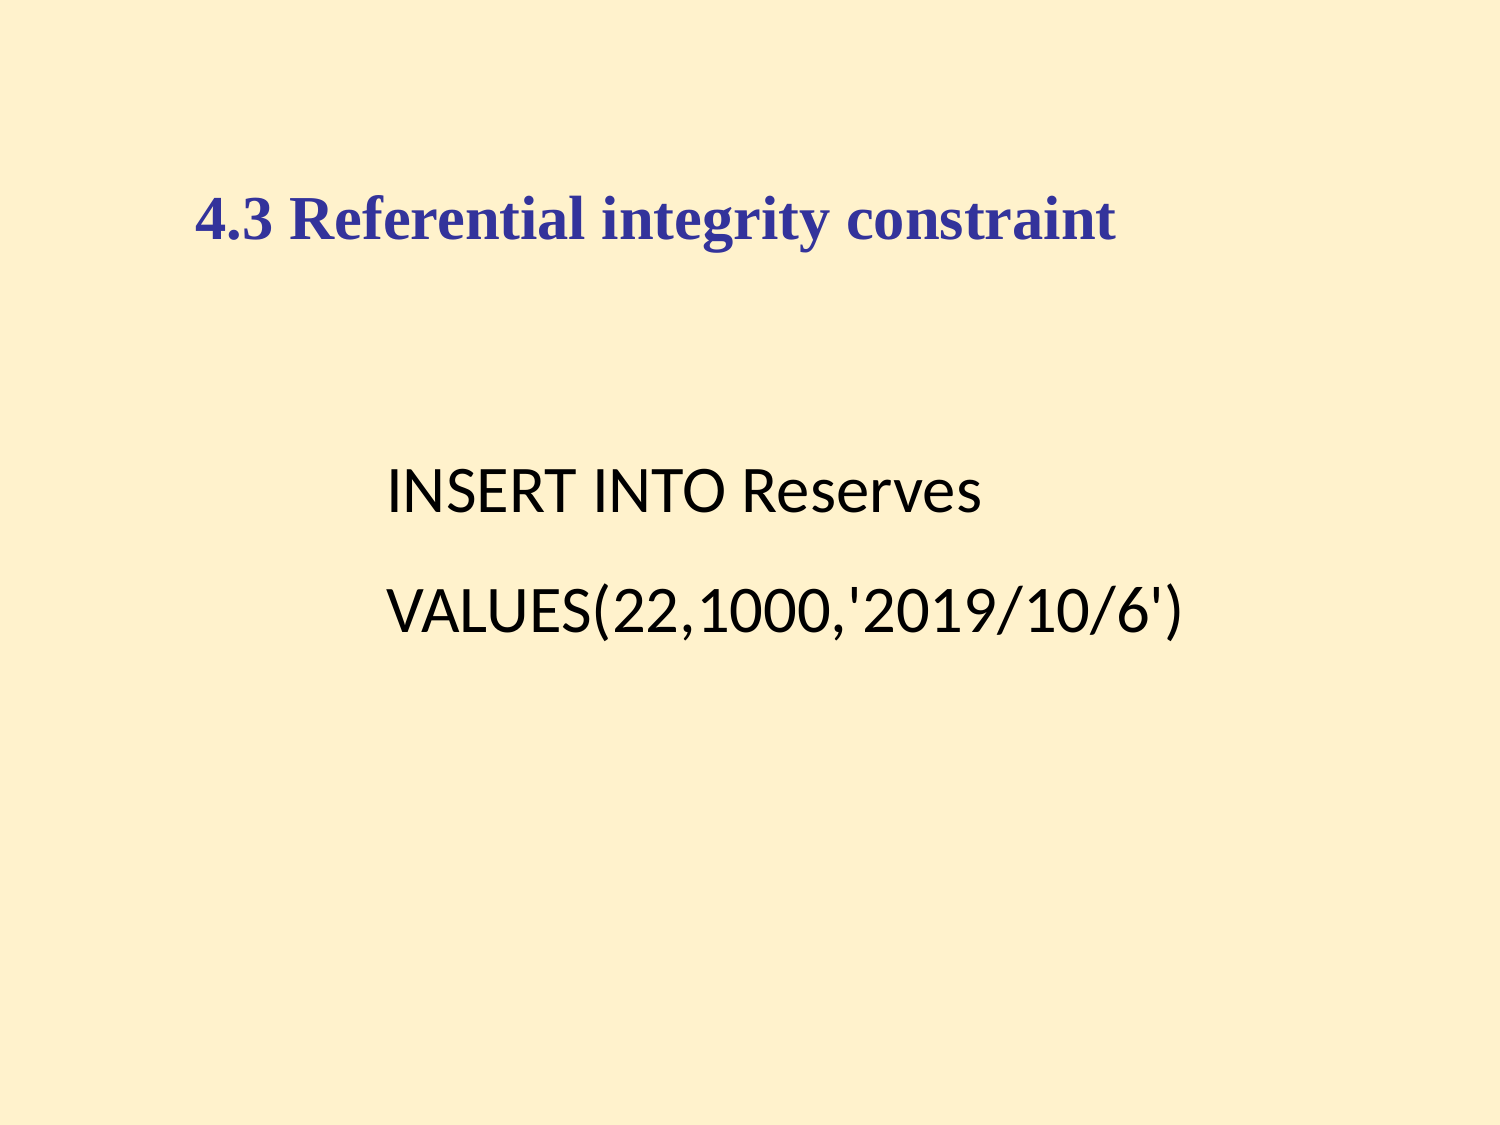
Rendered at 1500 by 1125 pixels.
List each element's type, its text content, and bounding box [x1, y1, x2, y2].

text_box INSERT INTO Reserves VALUES(22,1000,'2019/10/6') [371, 398, 1201, 853]
text_box 4.3 Referential integrity constraint [180, 169, 1308, 335]
